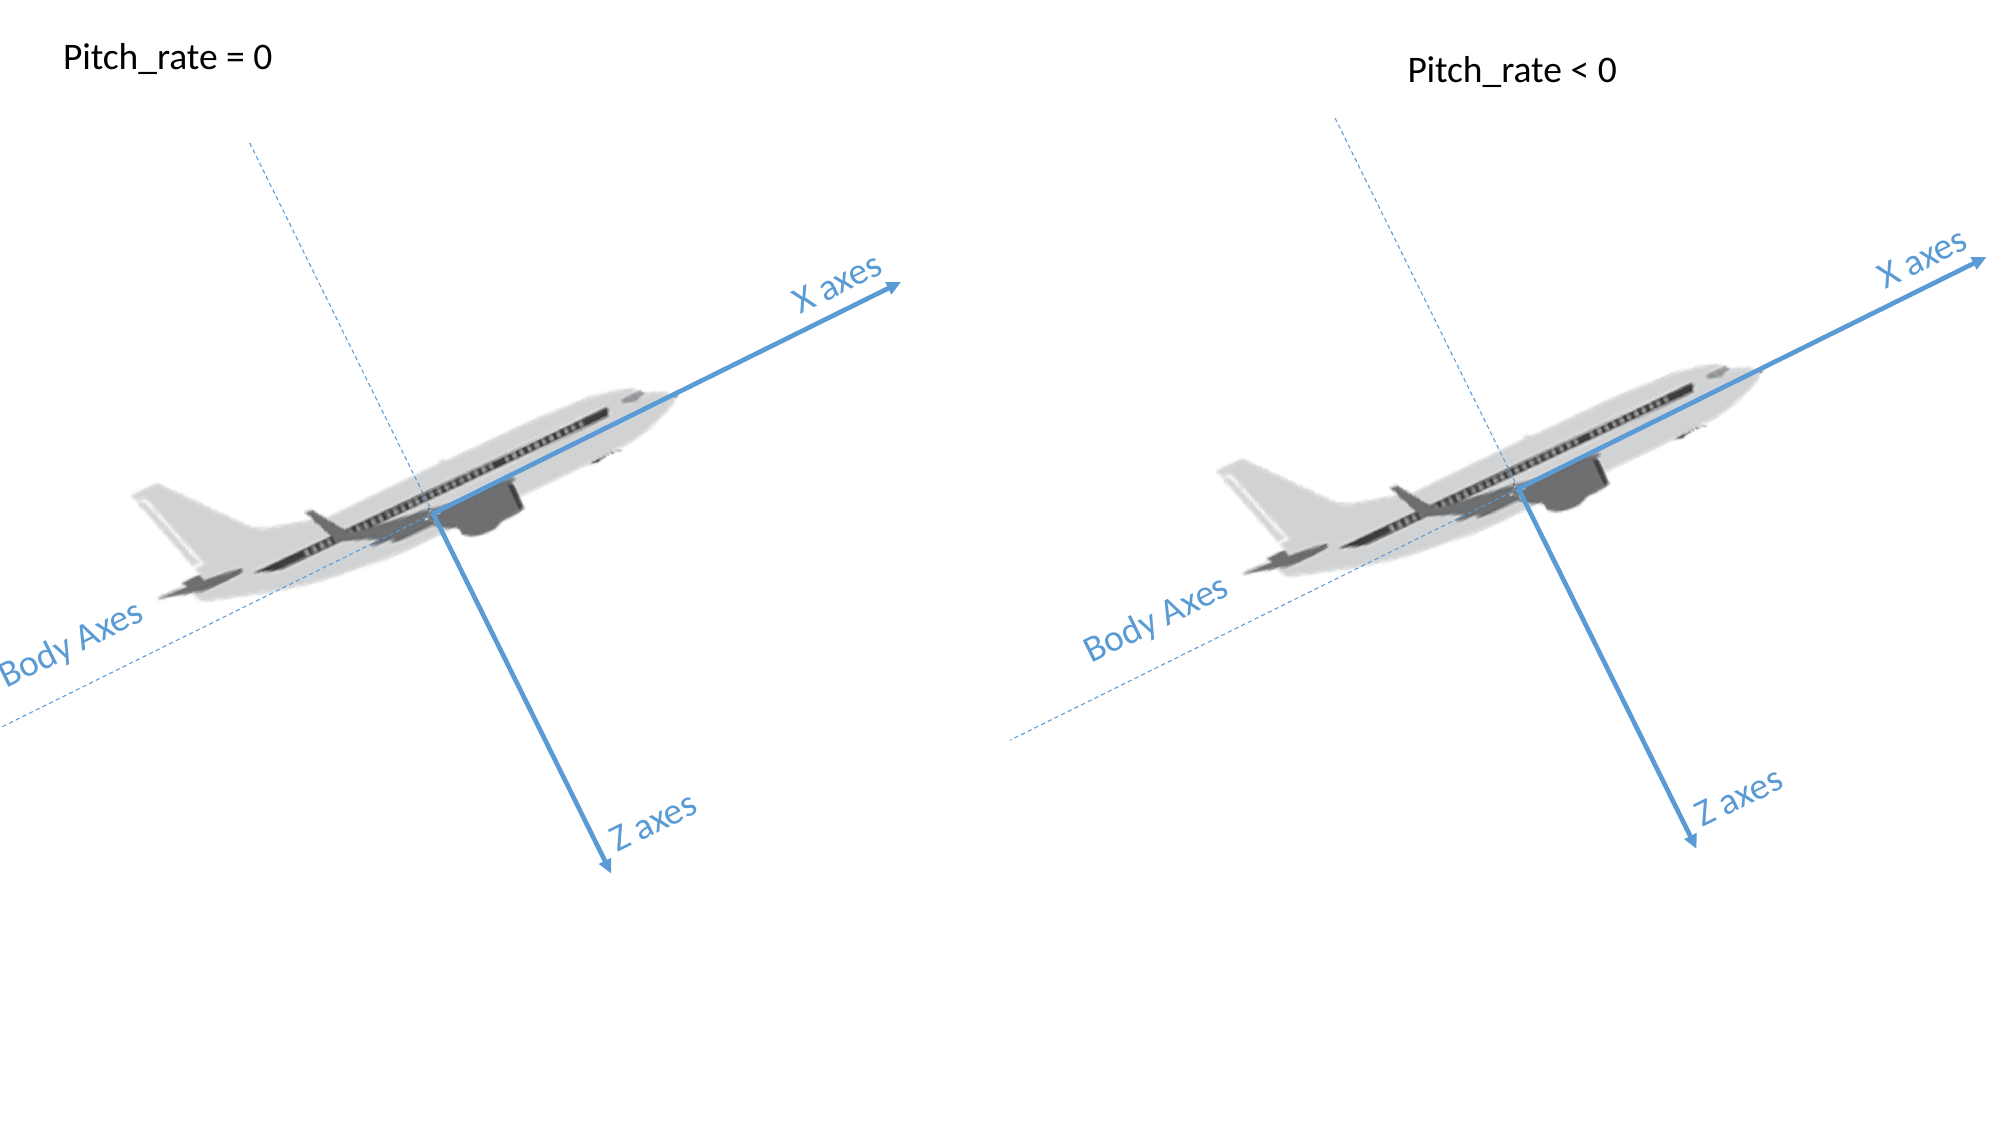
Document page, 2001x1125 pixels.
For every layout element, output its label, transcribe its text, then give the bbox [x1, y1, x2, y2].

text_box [0, 96, 1006, 914]
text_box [947, 71, 2000, 889]
text_box Pitch_rate = 0 [48, 24, 288, 85]
text_box Pitch_rate < 0 [1392, 37, 1632, 71]
